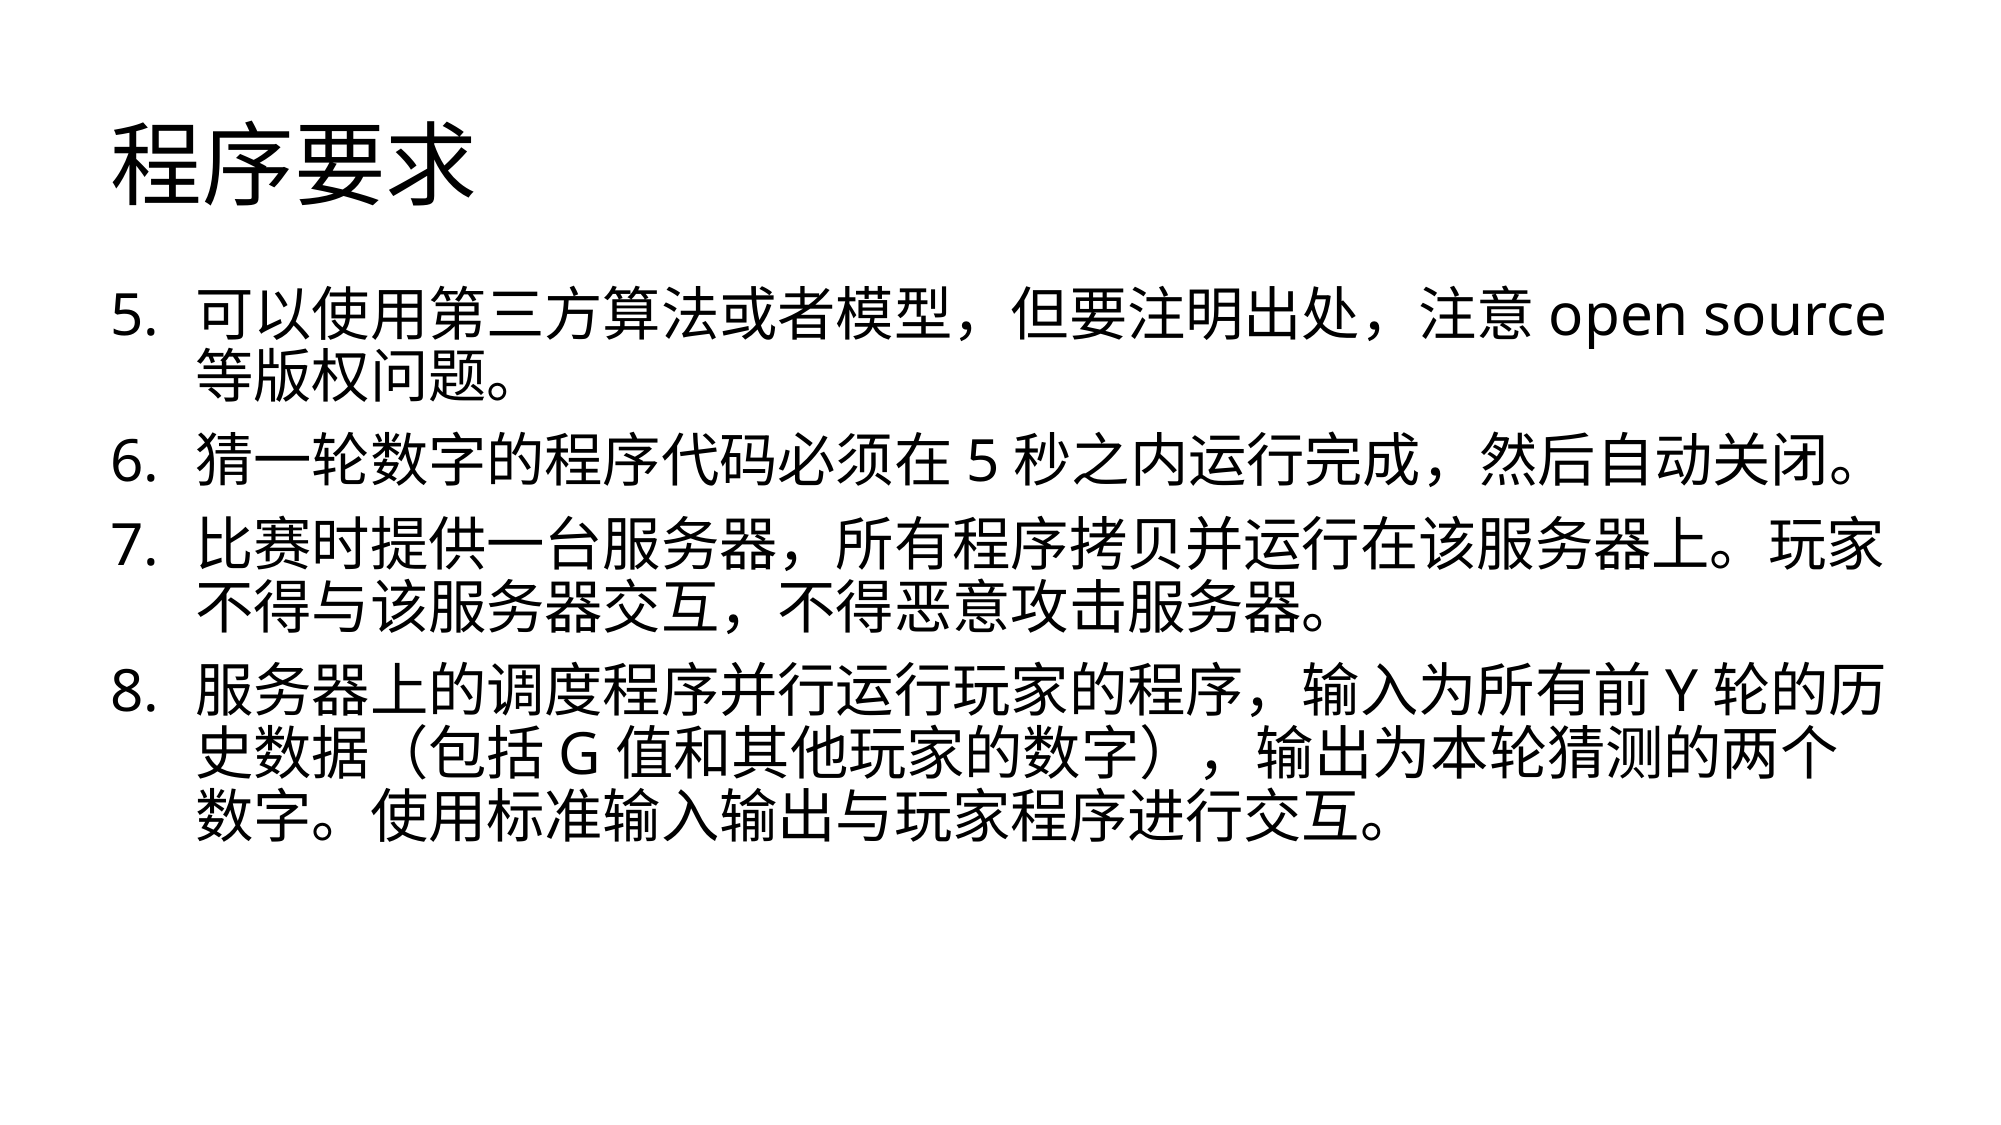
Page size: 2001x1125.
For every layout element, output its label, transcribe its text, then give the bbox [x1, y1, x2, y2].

list 可以使用第三方算法或者模型，但要注明出处，注意open source等版权问题。 猜一轮数字的程序代码必须在5秒之内运行完成，然后自动关闭。 比赛时提供一台服务器，所有程序拷贝并运行在该服务器上。玩家不得与该服务器交互，不得恶意攻击服务器。 服务器上的调度程序并行运行玩家的程序，输入为所有前Y轮的历史数据（包括G值和其他玩家的数字），输出为本轮猜测的两个数字。使用标准输入输出与玩家程序进行交互。 [95, 277, 1904, 1032]
title 程序要求 [95, 59, 1905, 278]
